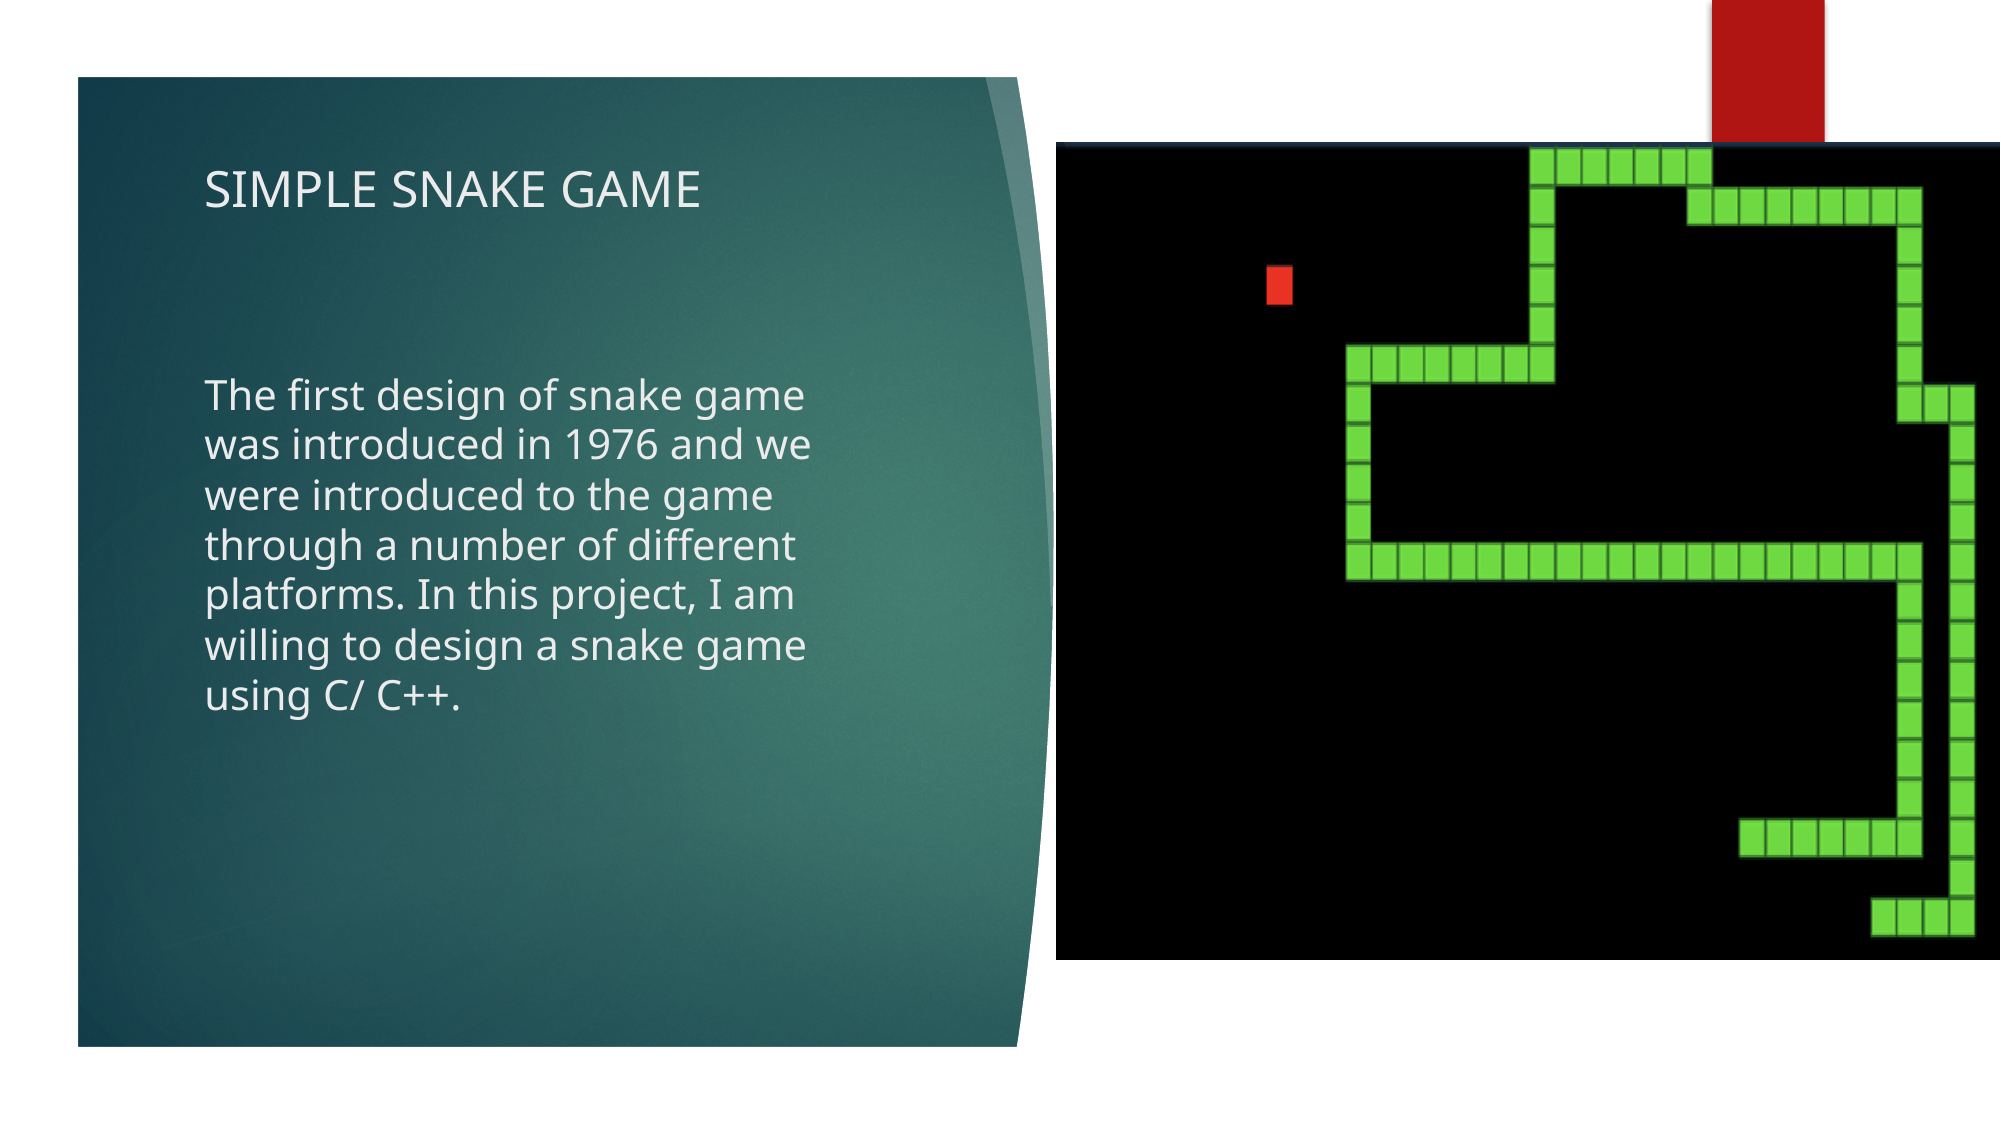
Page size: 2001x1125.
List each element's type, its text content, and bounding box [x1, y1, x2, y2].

picture [1056, 142, 2000, 961]
title The first design of snake game was introduced in 1976 and we were introduced to the game through a number of different platforms. In this project, I am willing to design a snake game using C/ C++. [189, 272, 902, 815]
list Simple Snake game [189, 101, 846, 273]
